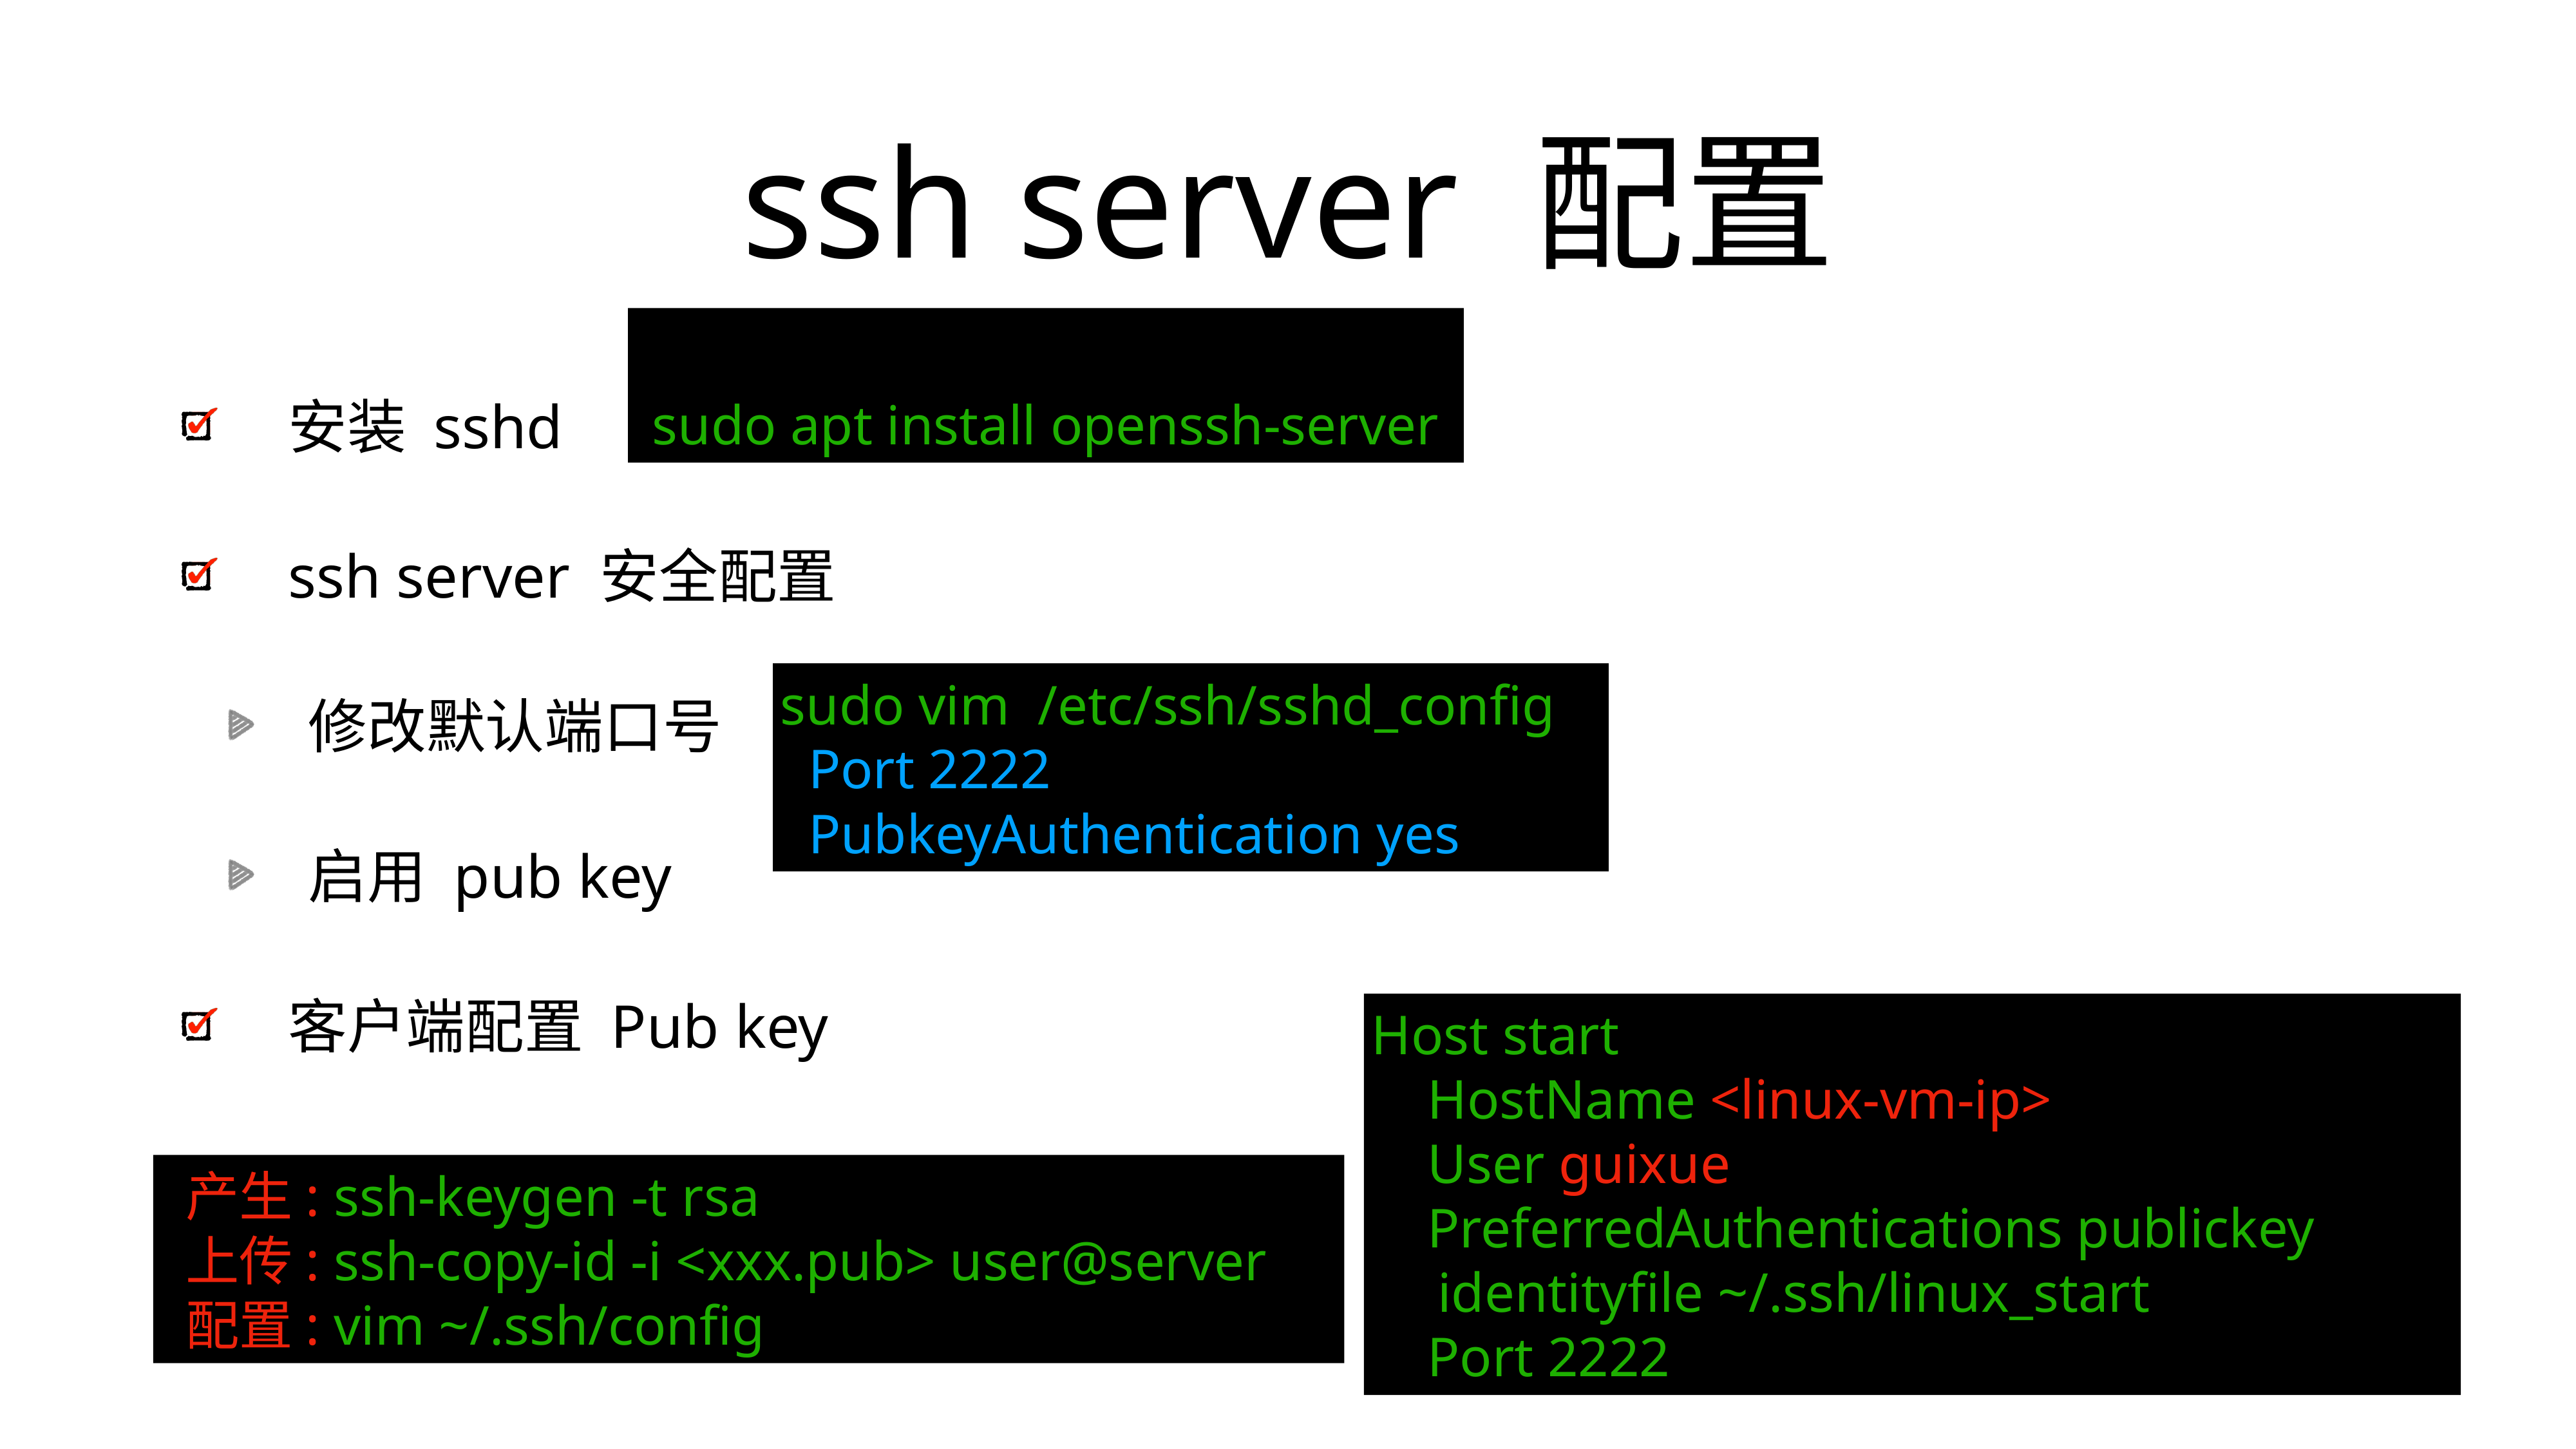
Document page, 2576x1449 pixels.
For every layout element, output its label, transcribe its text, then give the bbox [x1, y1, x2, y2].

title ssh server 配置 [463, 37, 2113, 359]
picture [180, 1008, 218, 1041]
text_box sudo apt install openssh-server [628, 308, 1464, 463]
picture [180, 558, 218, 591]
text_box sudo vim /etc/ssh/sshd_config Port 2222 PubkeyAuthentication yes [773, 663, 1609, 872]
text_box 产生: ssh-keygen -t rsa 上传: ssh-copy-id -i <xxx.pub> user@server 配置: vim ~/.ssh/config [153, 1155, 1345, 1363]
picture [227, 858, 256, 891]
list 安装 sshd ssh server 安全配置 修改默认端口号 启用 pub key 客户端配置 Pub key [173, 306, 1407, 1143]
text_box Host start HostName <linux-vm-ip> User guixue PreferredAuthentications publickey identityfile ~/.ssh/linux_start Port 2222 [1363, 993, 2461, 1396]
picture [180, 408, 218, 441]
picture [227, 708, 256, 741]
